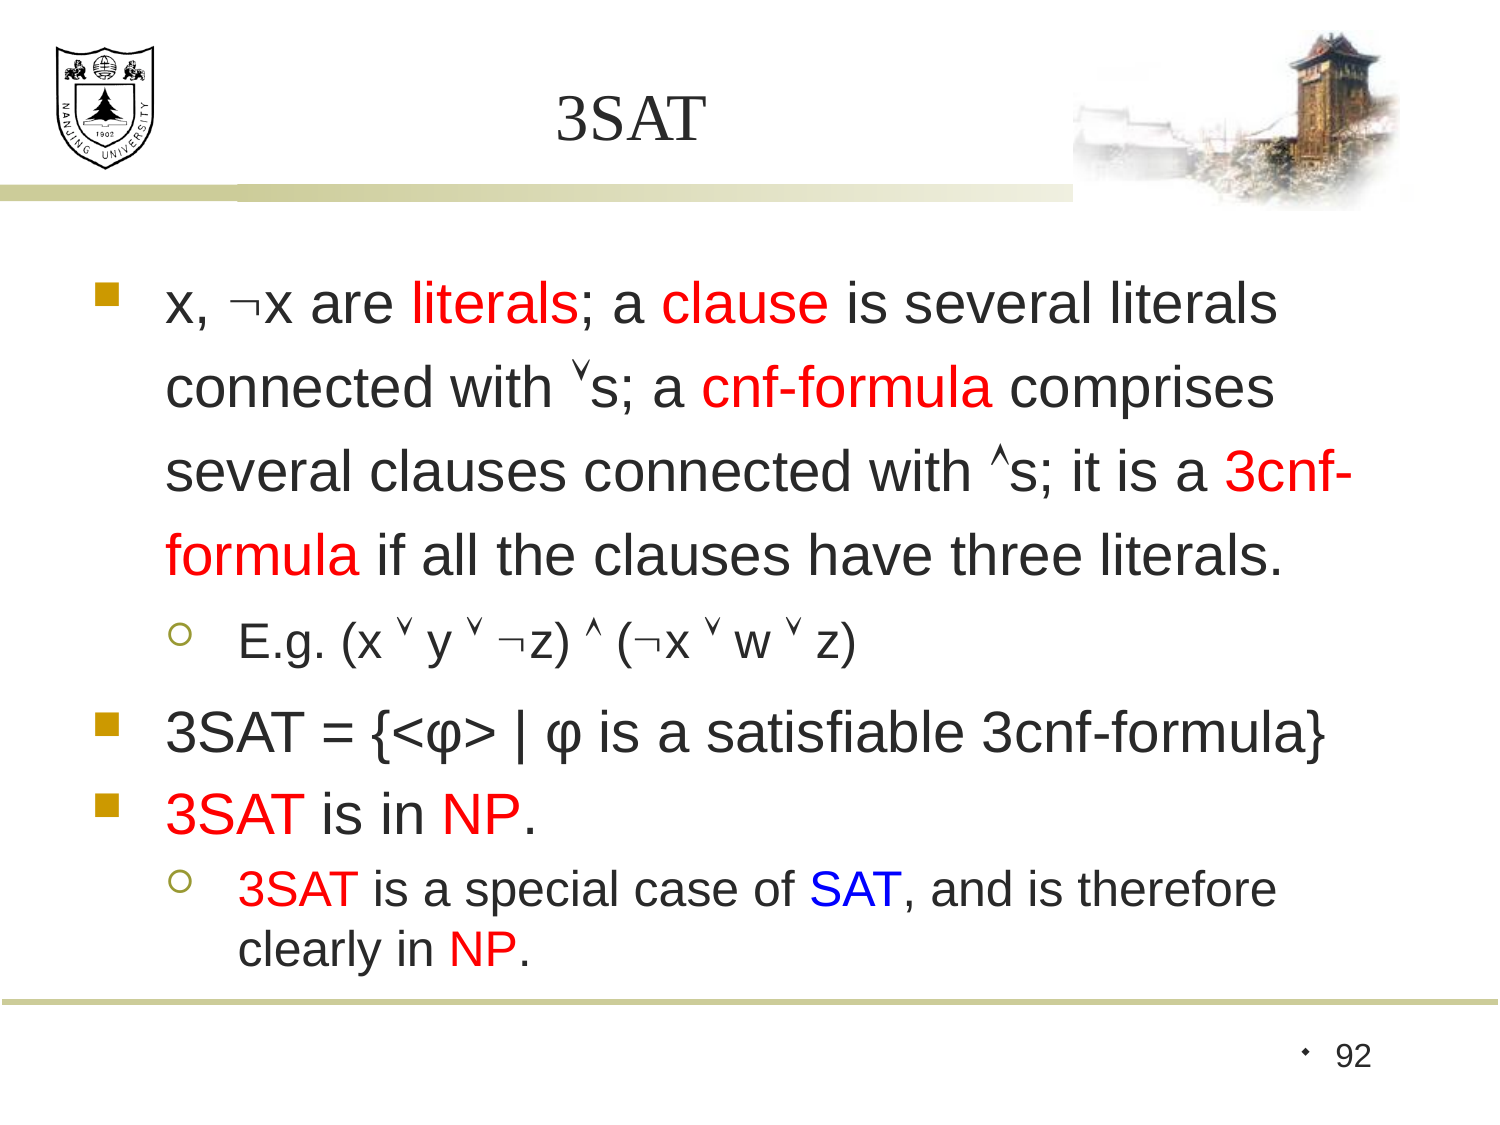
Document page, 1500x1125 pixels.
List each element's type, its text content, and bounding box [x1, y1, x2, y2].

picture [1073, 30, 1400, 211]
picture [2, 999, 1498, 1005]
slide_number 92 [1234, 1030, 1388, 1107]
list x, x are literals; a clause is several literals connected with s; a cnf-formula comprises several clauses connected with s; it is a 3cnf-formula if all the clauses have three literals. E.g. (x  y  z)  (x  w  z) 3SAT = {<φ> | φ is a satisfiable 3cnf-formula} 3SAT is in NP. 3SAT is a special case of SAT, and is therefore clearly in NP. [76, 243, 1413, 965]
picture [50, 42, 160, 173]
title 3SAT [171, 66, 1093, 161]
